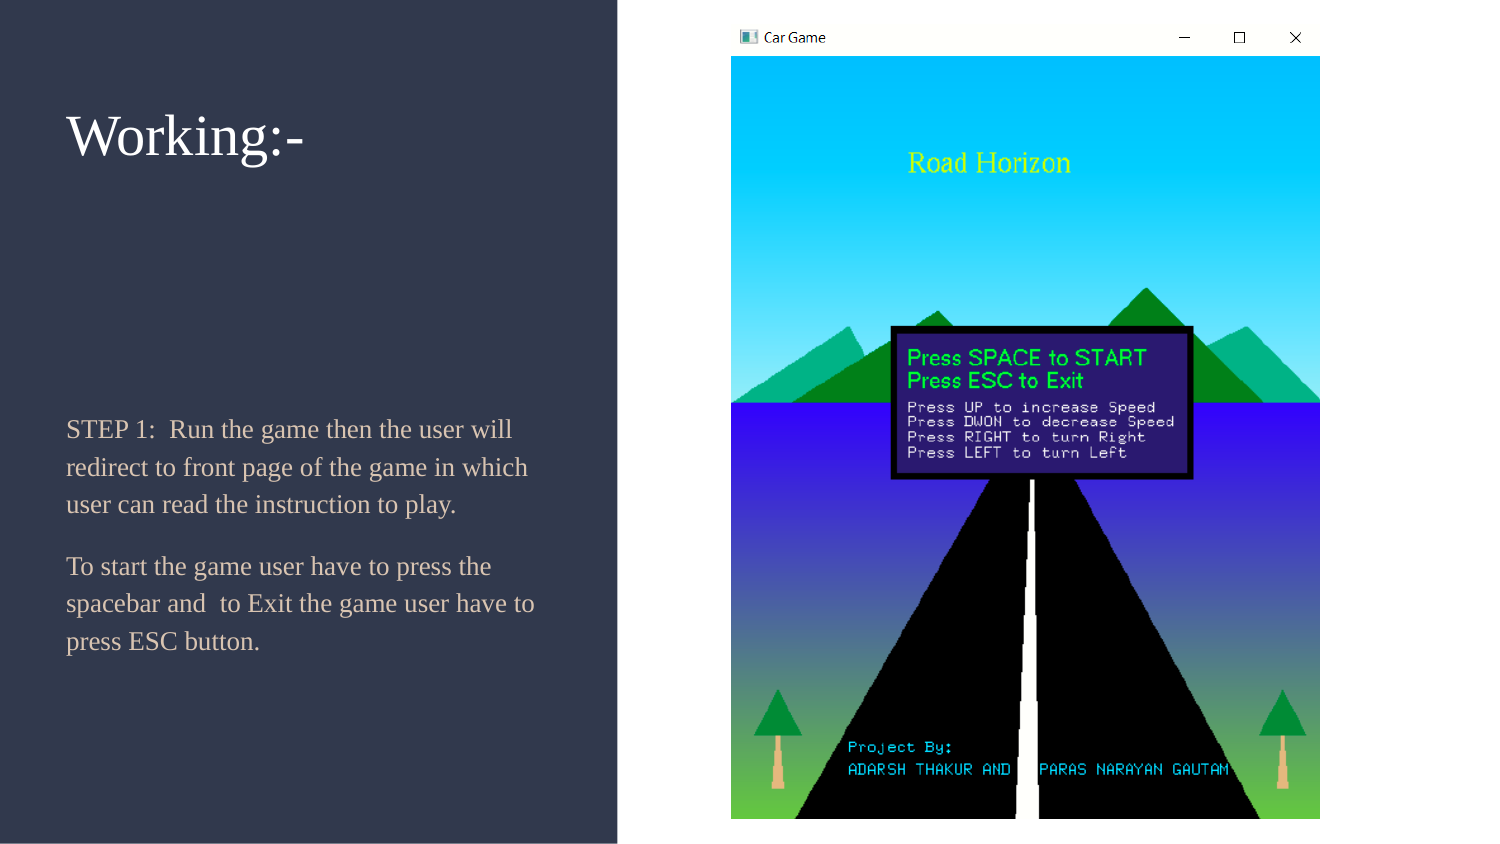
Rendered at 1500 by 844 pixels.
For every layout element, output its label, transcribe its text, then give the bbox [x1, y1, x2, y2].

picture [1063, 158, 1069, 172]
list STEP 1: Run the game then the user will redirect to front page of the game in which user can read the instruction to play. To start the game user have to press the spacebar and to Exit the game user have to press ESC button. [51, 392, 565, 770]
picture [1043, 159, 1047, 171]
picture [1031, 161, 1037, 172]
picture [1015, 158, 1021, 172]
picture [942, 158, 951, 172]
picture [731, 24, 1320, 55]
picture [731, 203, 1320, 819]
title Working:- [51, 82, 565, 383]
